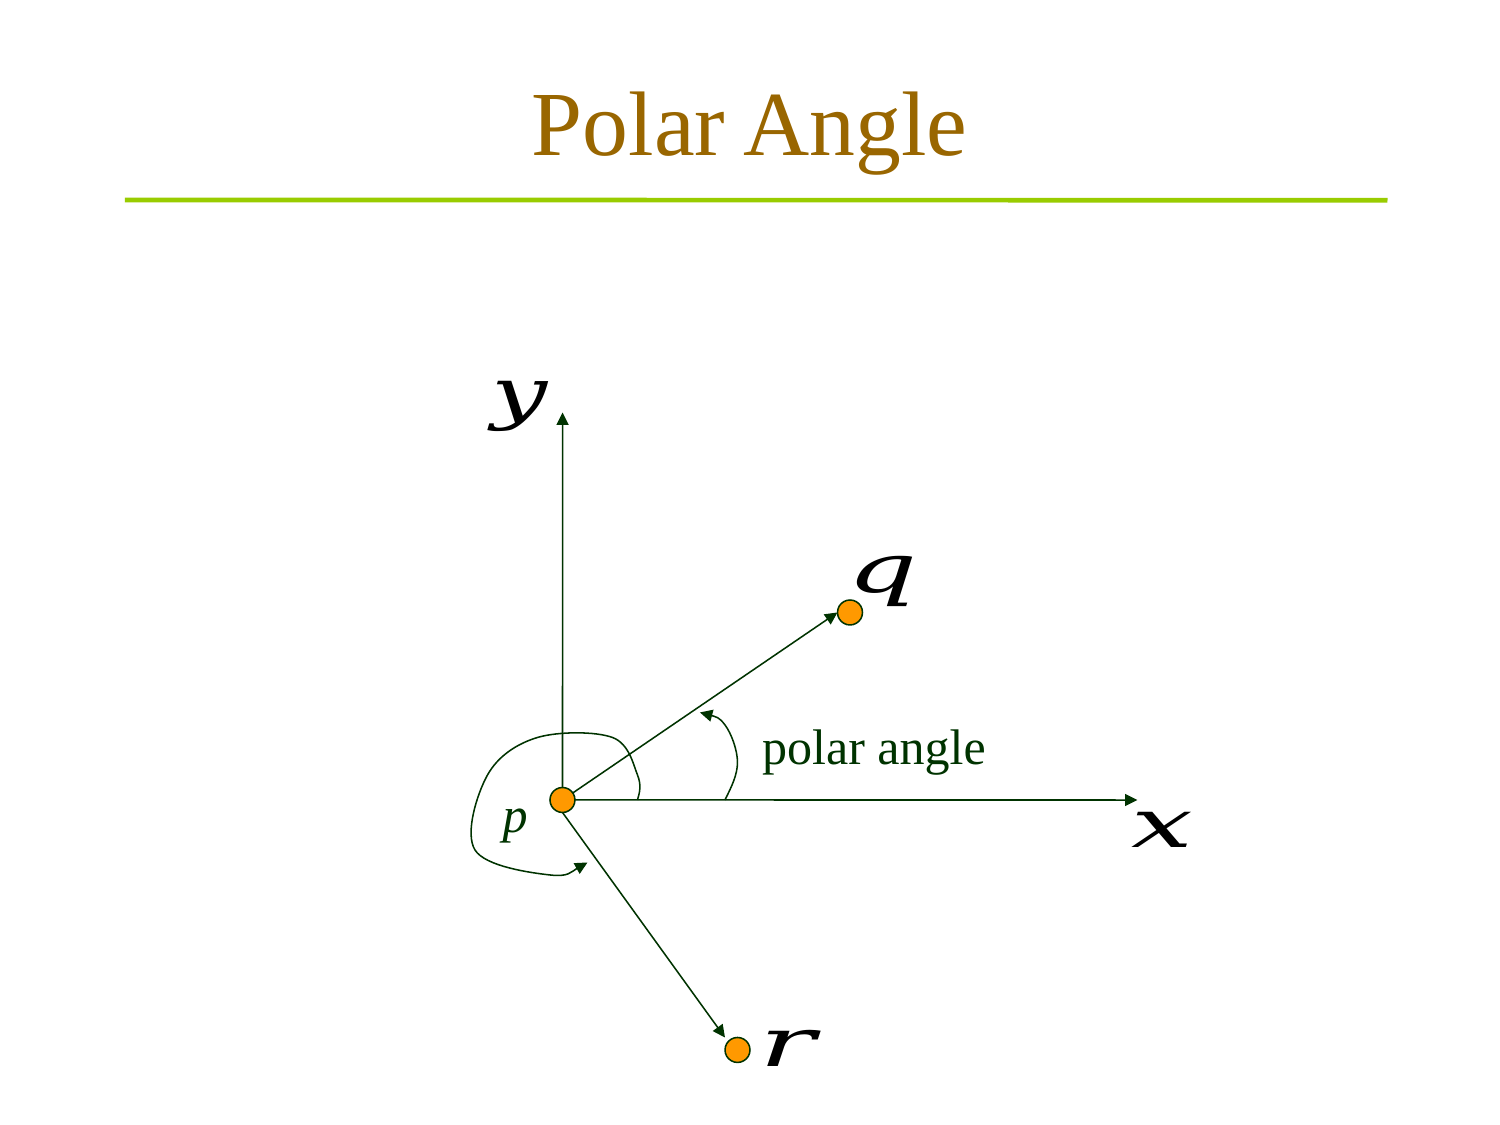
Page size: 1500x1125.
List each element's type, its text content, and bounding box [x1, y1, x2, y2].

text_box [593, 855, 725, 1038]
text_box [699, 709, 738, 801]
text_box polar angle [747, 706, 1001, 782]
text_box [630, 612, 838, 755]
text_box [725, 1037, 751, 1063]
title Polar Angle [112, 24, 1388, 213]
text_box [556, 412, 569, 733]
text_box [837, 600, 863, 625]
text_box [726, 793, 1138, 807]
text_box [470, 732, 640, 876]
